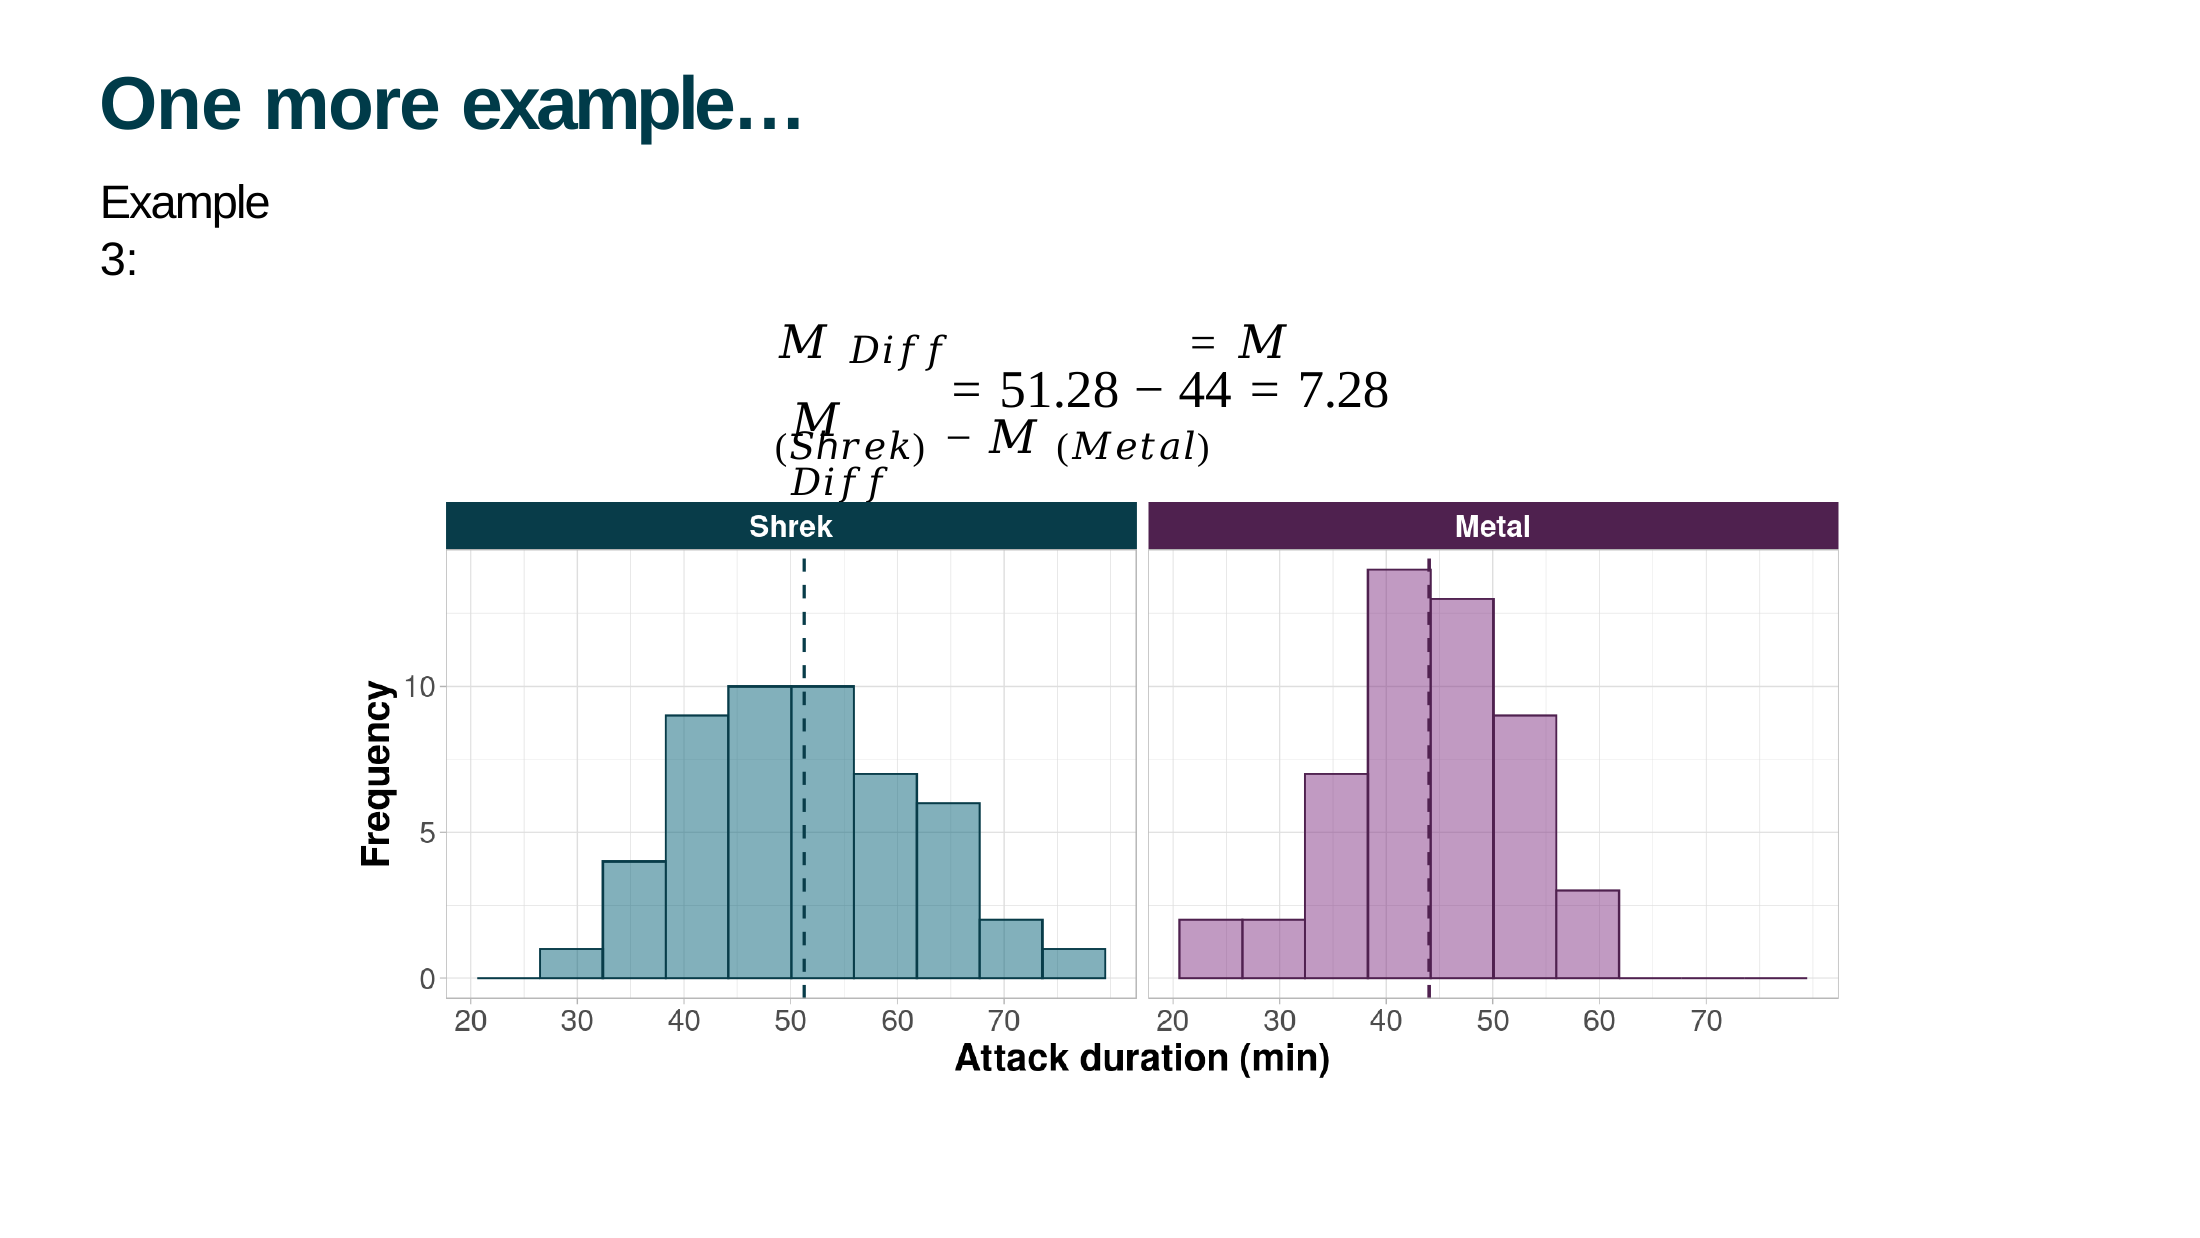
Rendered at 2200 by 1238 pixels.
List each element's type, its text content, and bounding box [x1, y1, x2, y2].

text_box 𝑀 𝐷𝑖𝑓𝑓 = 𝑀 (𝑆ℎ𝑟𝑒𝑘) − 𝑀 (𝑀𝑒𝑡𝑎𝑙) [768, 281, 1410, 476]
title One more example… [97, 35, 2103, 262]
picture [361, 501, 1840, 1079]
text_box = 51.28 − 44 = 7.28 [949, 351, 1395, 419]
text_box 𝑀 𝐷𝑖𝑓𝑓 [781, 359, 931, 500]
text_box Example 3: [97, 169, 320, 285]
